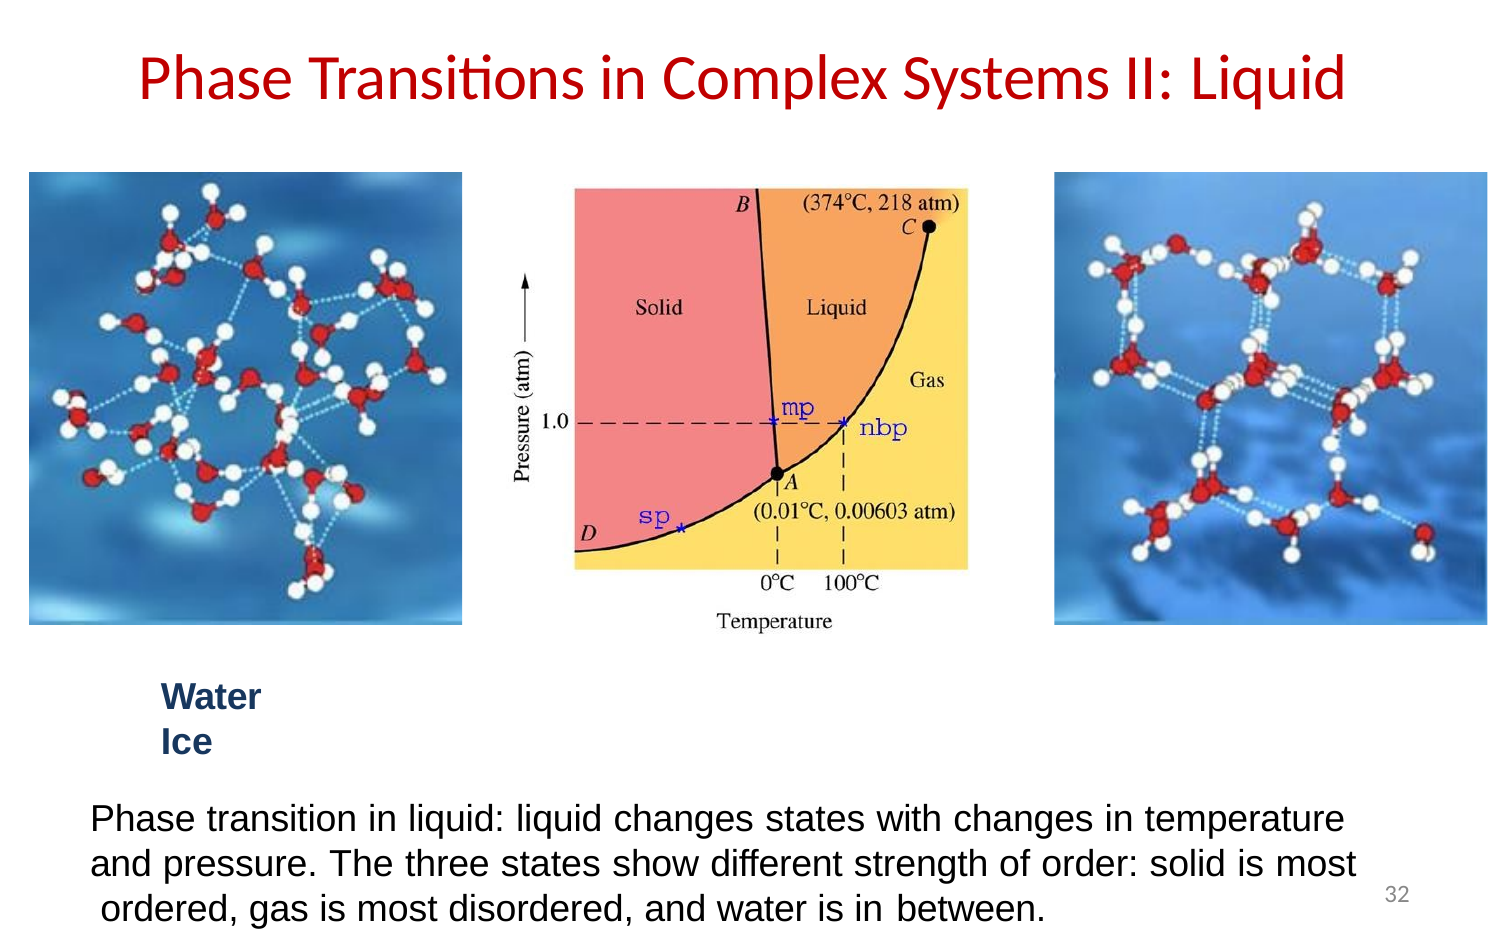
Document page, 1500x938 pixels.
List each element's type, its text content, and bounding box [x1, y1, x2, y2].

text_box 32 [1382, 875, 1413, 908]
text_box Water Ice Phase transition in liquid: liquid changes states with changes in temperature and pressure. The three states show different strength of order: solid is most ordered, gas is most disordered, and water is in between. [87, 669, 1358, 929]
text_box [1054, 172, 1488, 625]
text_box [506, 192, 970, 637]
title Phase Transitions in Complex Systems II: Liquid [136, 33, 1364, 192]
text_box [29, 172, 463, 625]
